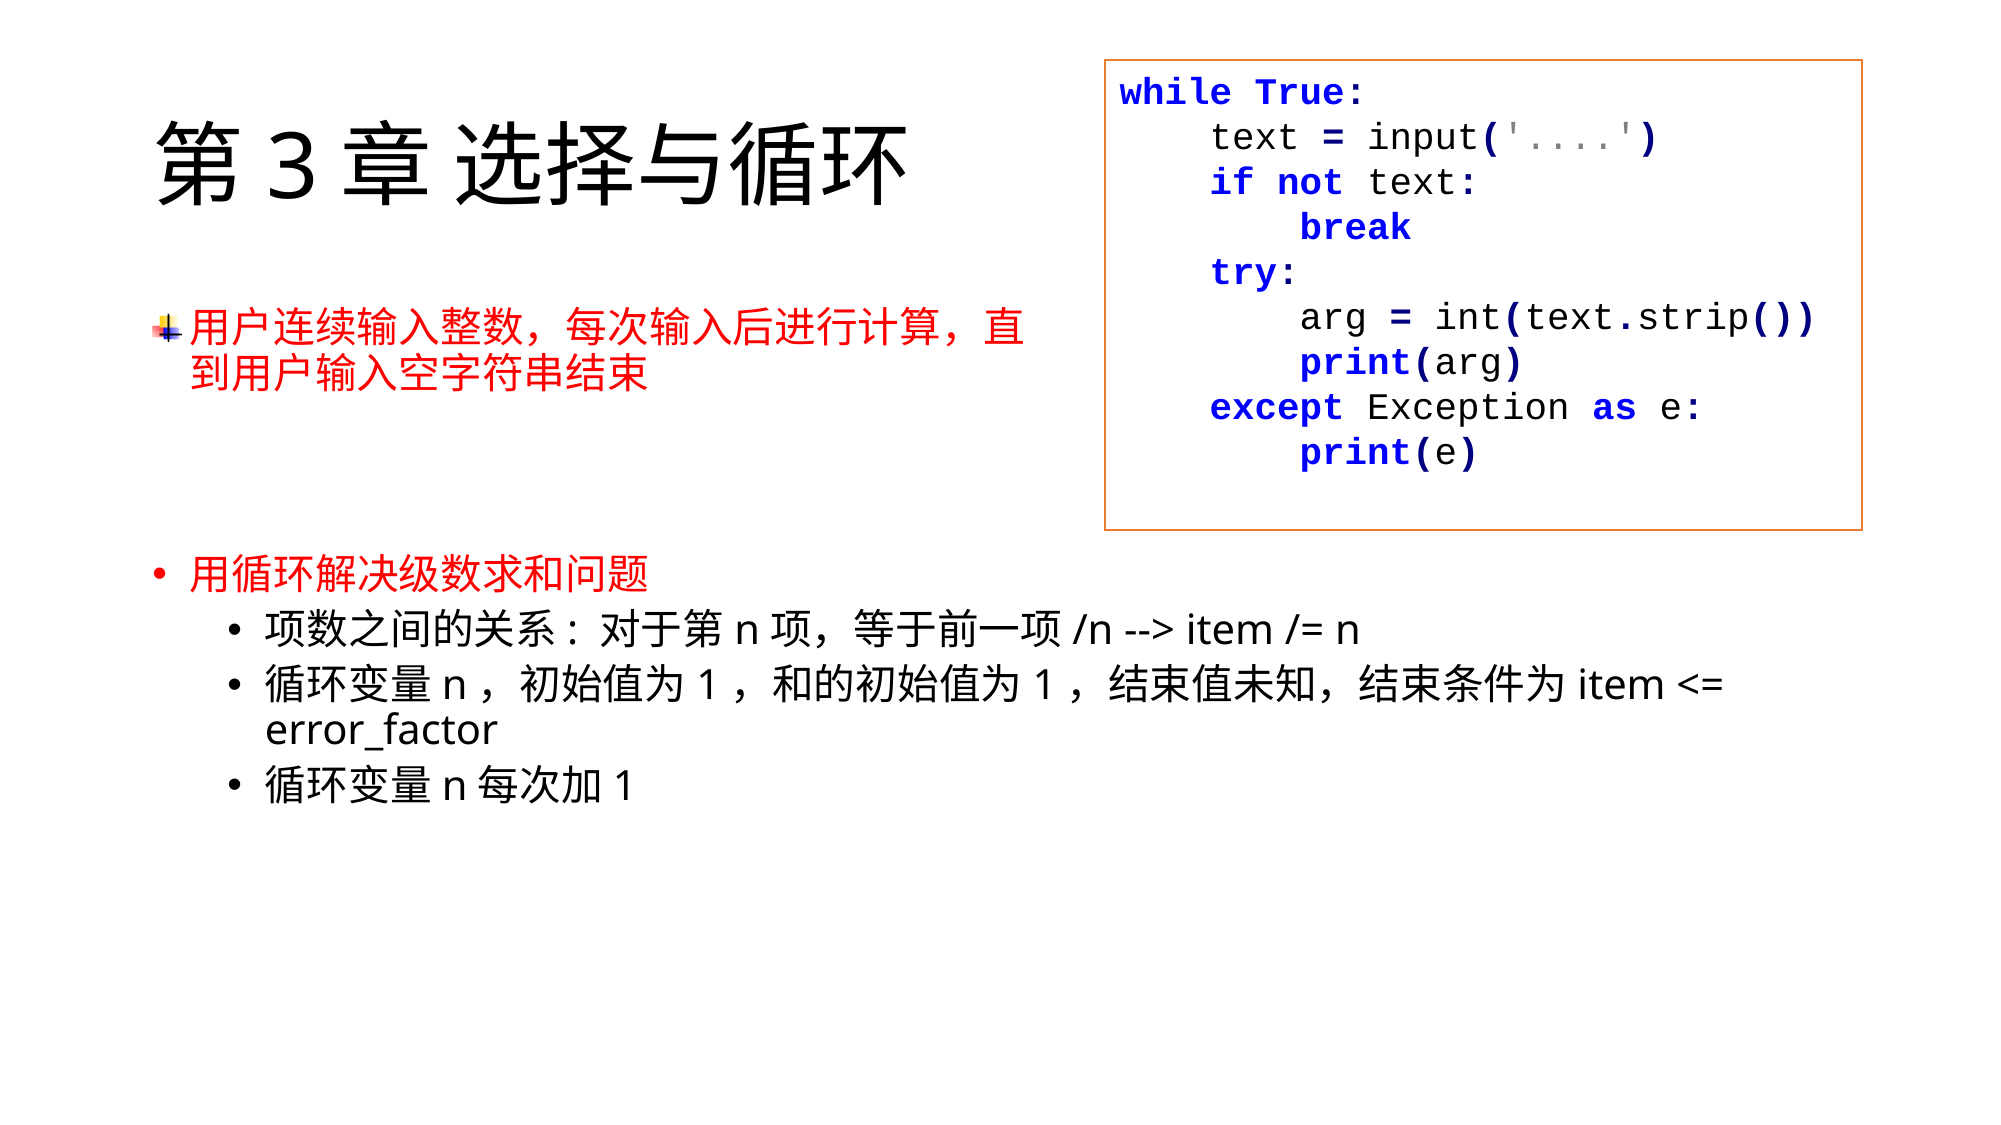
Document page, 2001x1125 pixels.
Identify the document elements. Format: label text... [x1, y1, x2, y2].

text_box 用循环解决级数求和问题 项数之间的关系: 对于第n项，等于前一项/n --> item /= n 循环变量n，初始值为1，和的初始值为1，结束值未知，结束条件为item <= error_factor 循环变量n每次加1 [137, 545, 1863, 729]
text_box while True: text = input('....') if not text: break try: arg = int(text.strip()) print(arg) except Exception as e: print(e) [1104, 59, 1863, 531]
list 用户连续输入整数，每次输入后进行计算，直到用户输入空字符串结束 [137, 299, 1054, 457]
title 第3章 选择与循环 [137, 59, 1104, 278]
picture [152, 312, 182, 342]
